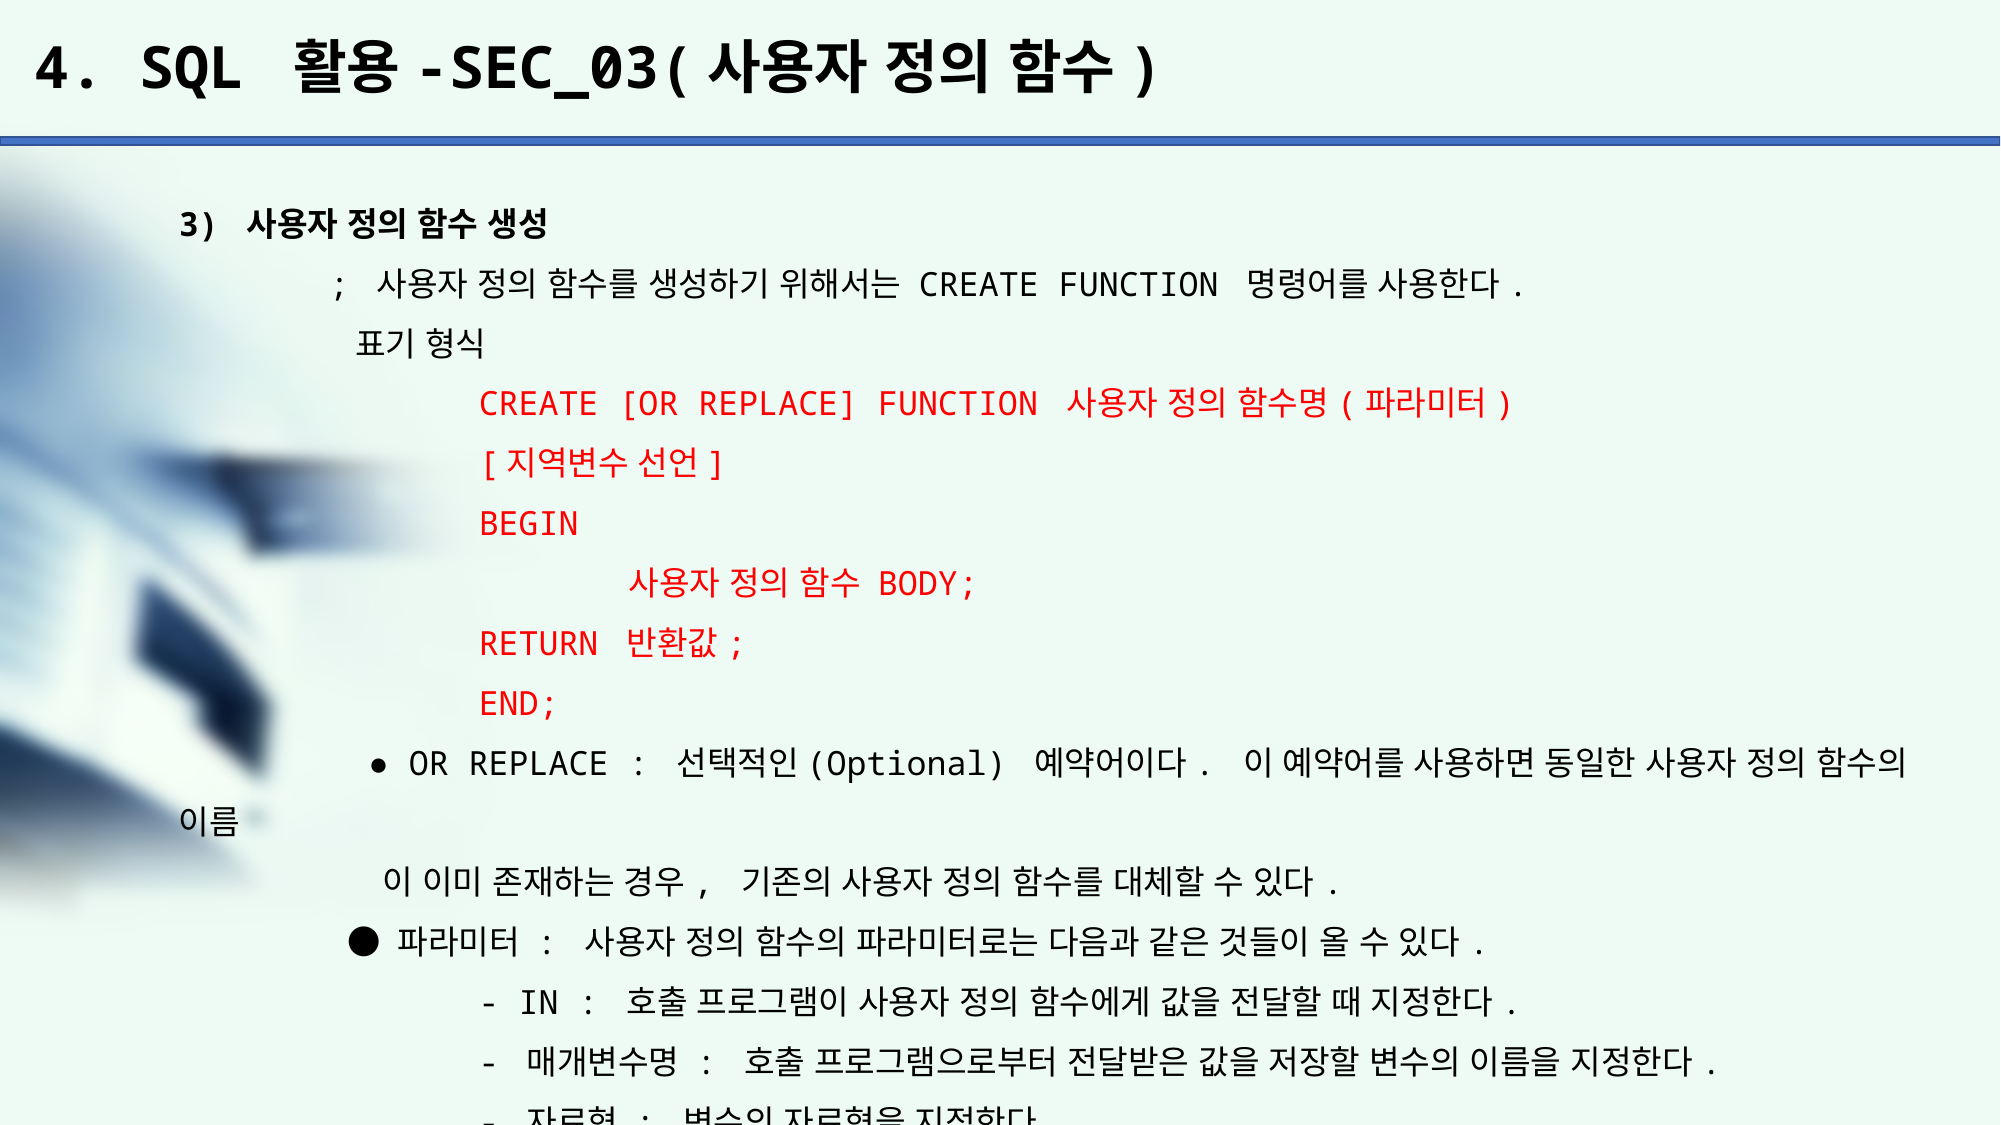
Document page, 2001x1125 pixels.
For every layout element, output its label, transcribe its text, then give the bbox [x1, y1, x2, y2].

picture [0, 146, 2000, 1125]
text_box 3) 사용자 정의 함수 생성 ; 사용자 정의 함수를 생성하기 위해서는 CREATE FUNCTION 명령어를 사용한다. 표기 형식 CREATE [OR REPLACE] FUNCTION 사용자 정의 함수명(파라미터) [지역변수 선언] BEGIN 사용자 정의 함수 BODY; RETURN 반환값; END; ● OR REPLACE : 선택적인(Optional) 예약어이다. 이 예약어를 사용하면 동일한 사용자 정의 함수의 이름 이 이미 존재하는 경우, 기존의 사용자 정의 함수를 대체할 수 있다. ● 파라미터 : 사용자 정의 함수의 파라미터로는 다음과 같은 것들이 올 수 있다. - IN : 호출 프로그램이 사용자 정의 함수에게 값을 전달할 때 지정한다. - 매개변수명 : 호출 프로그램으로부터 전달받은 값을 저장할 변수의 이름을 지정한다. - 자료형 : 변수의 자료형을 지정한다. [163, 175, 1969, 1125]
title 4. SQL 활용-SEC_03(사용자 정의 함수) [19, 14, 1922, 126]
picture [0, 0, 2000, 136]
